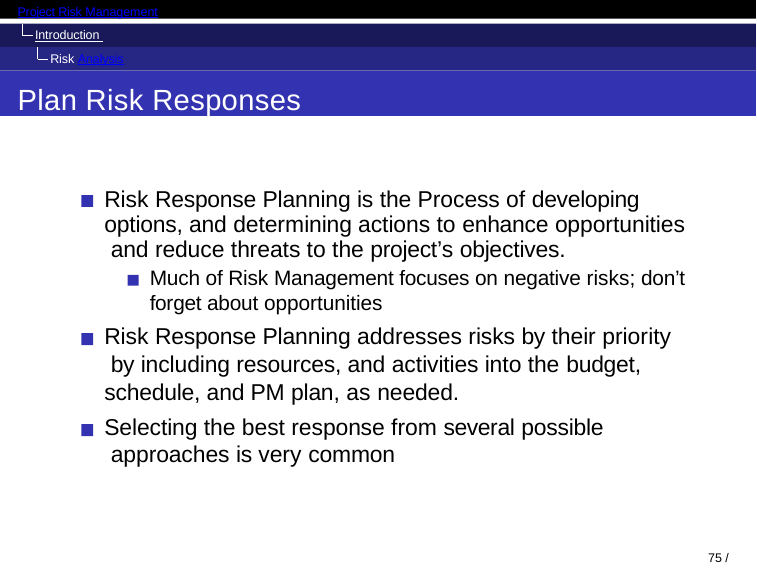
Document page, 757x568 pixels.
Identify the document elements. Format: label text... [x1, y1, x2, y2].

text_box Risk Response Planning is the Process of developing options, and determining actions to enhance opportunities and reduce threats to the project’s objectives. Much of Risk Management focuses on negative risks; don’t forget about opportunities Risk Response Planning addresses risks by their priority by including resources, and activities into the budget, schedule, and PM plan, as needed. Selecting the best response from several possible approaches is very common [102, 182, 694, 468]
text_box Project Risk Management [0, 0, 756, 19]
text_box [0, 23, 33, 47]
text_box Plan Risk Responses [0, 70, 756, 116]
text_box [81, 195, 94, 207]
text_box Introduction Risk Analysis [33, 16, 127, 66]
text_box [81, 424, 94, 437]
text_box [127, 23, 756, 47]
text_box [0, 47, 756, 70]
slide_number 77 / 98 [701, 548, 746, 568]
text_box [81, 333, 94, 346]
